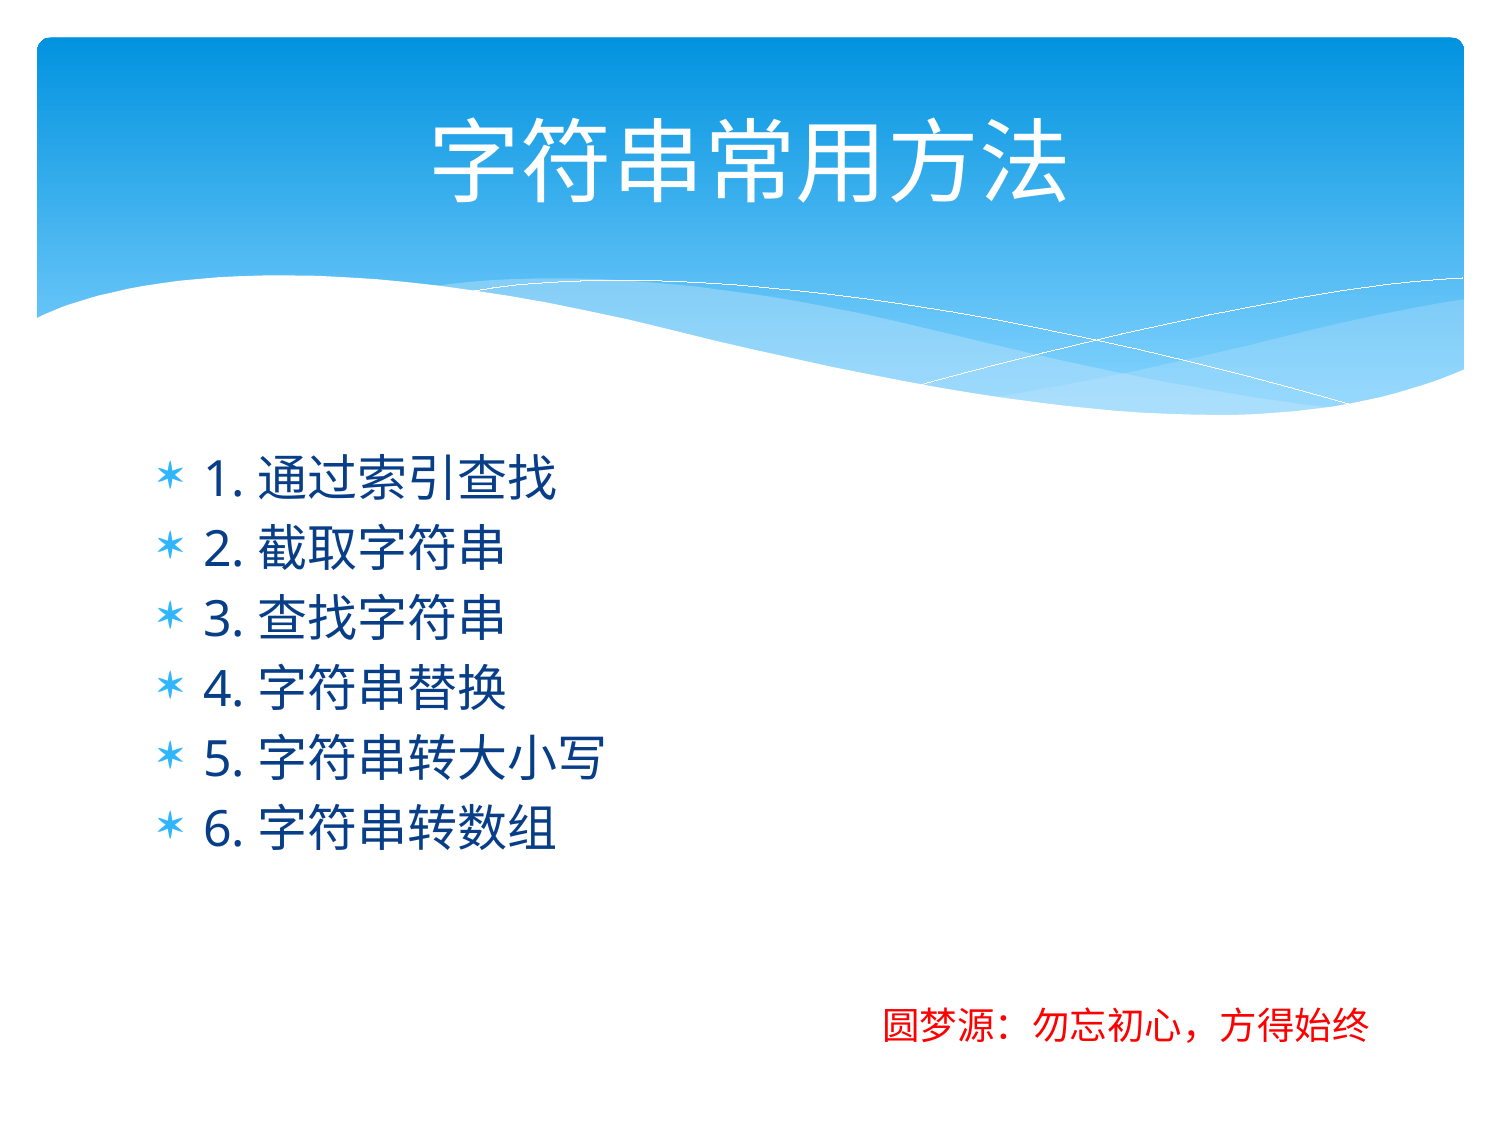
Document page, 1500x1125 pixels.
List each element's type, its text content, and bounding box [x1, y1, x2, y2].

title 字符串常用方法 [75, 55, 1425, 261]
list 1.通过索引查找 2.截取字符串 3.查找字符串 4.字符串替换 5.字符串转大小写 6.字符串转数组 [143, 438, 1359, 1005]
